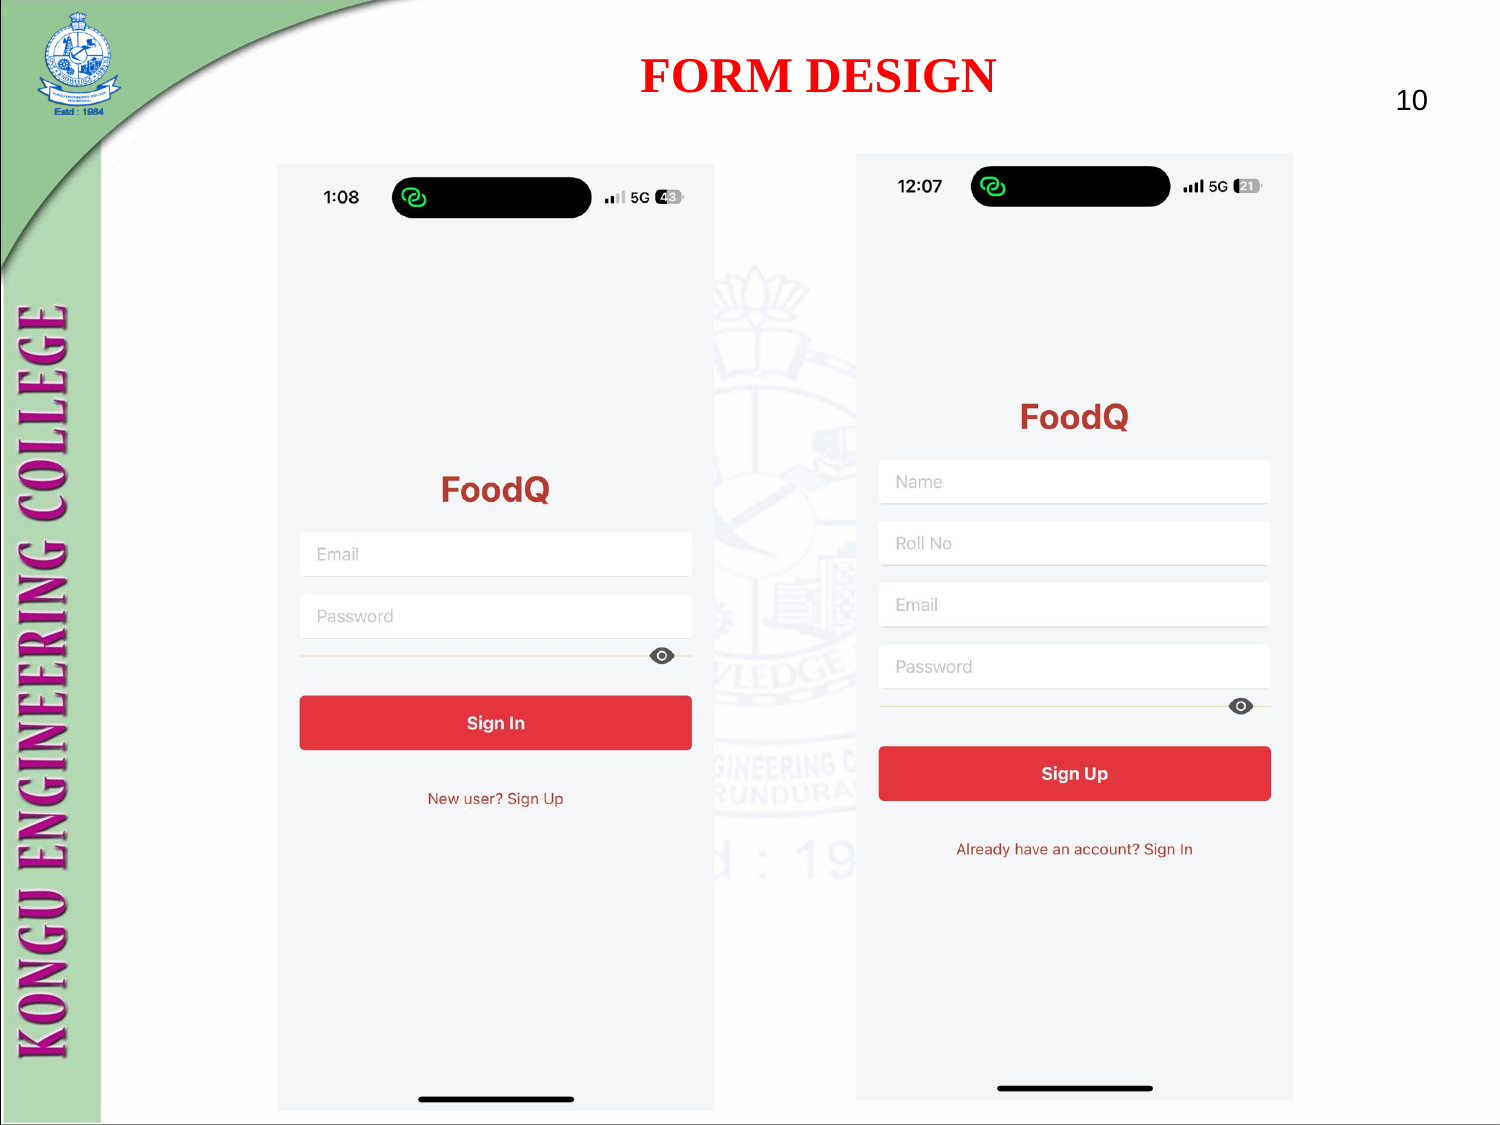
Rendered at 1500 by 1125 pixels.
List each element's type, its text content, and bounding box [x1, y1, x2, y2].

title FORM DESIGN [249, 0, 1389, 103]
picture [0, 0, 1500, 1125]
text_box 10 [1380, 73, 1447, 124]
